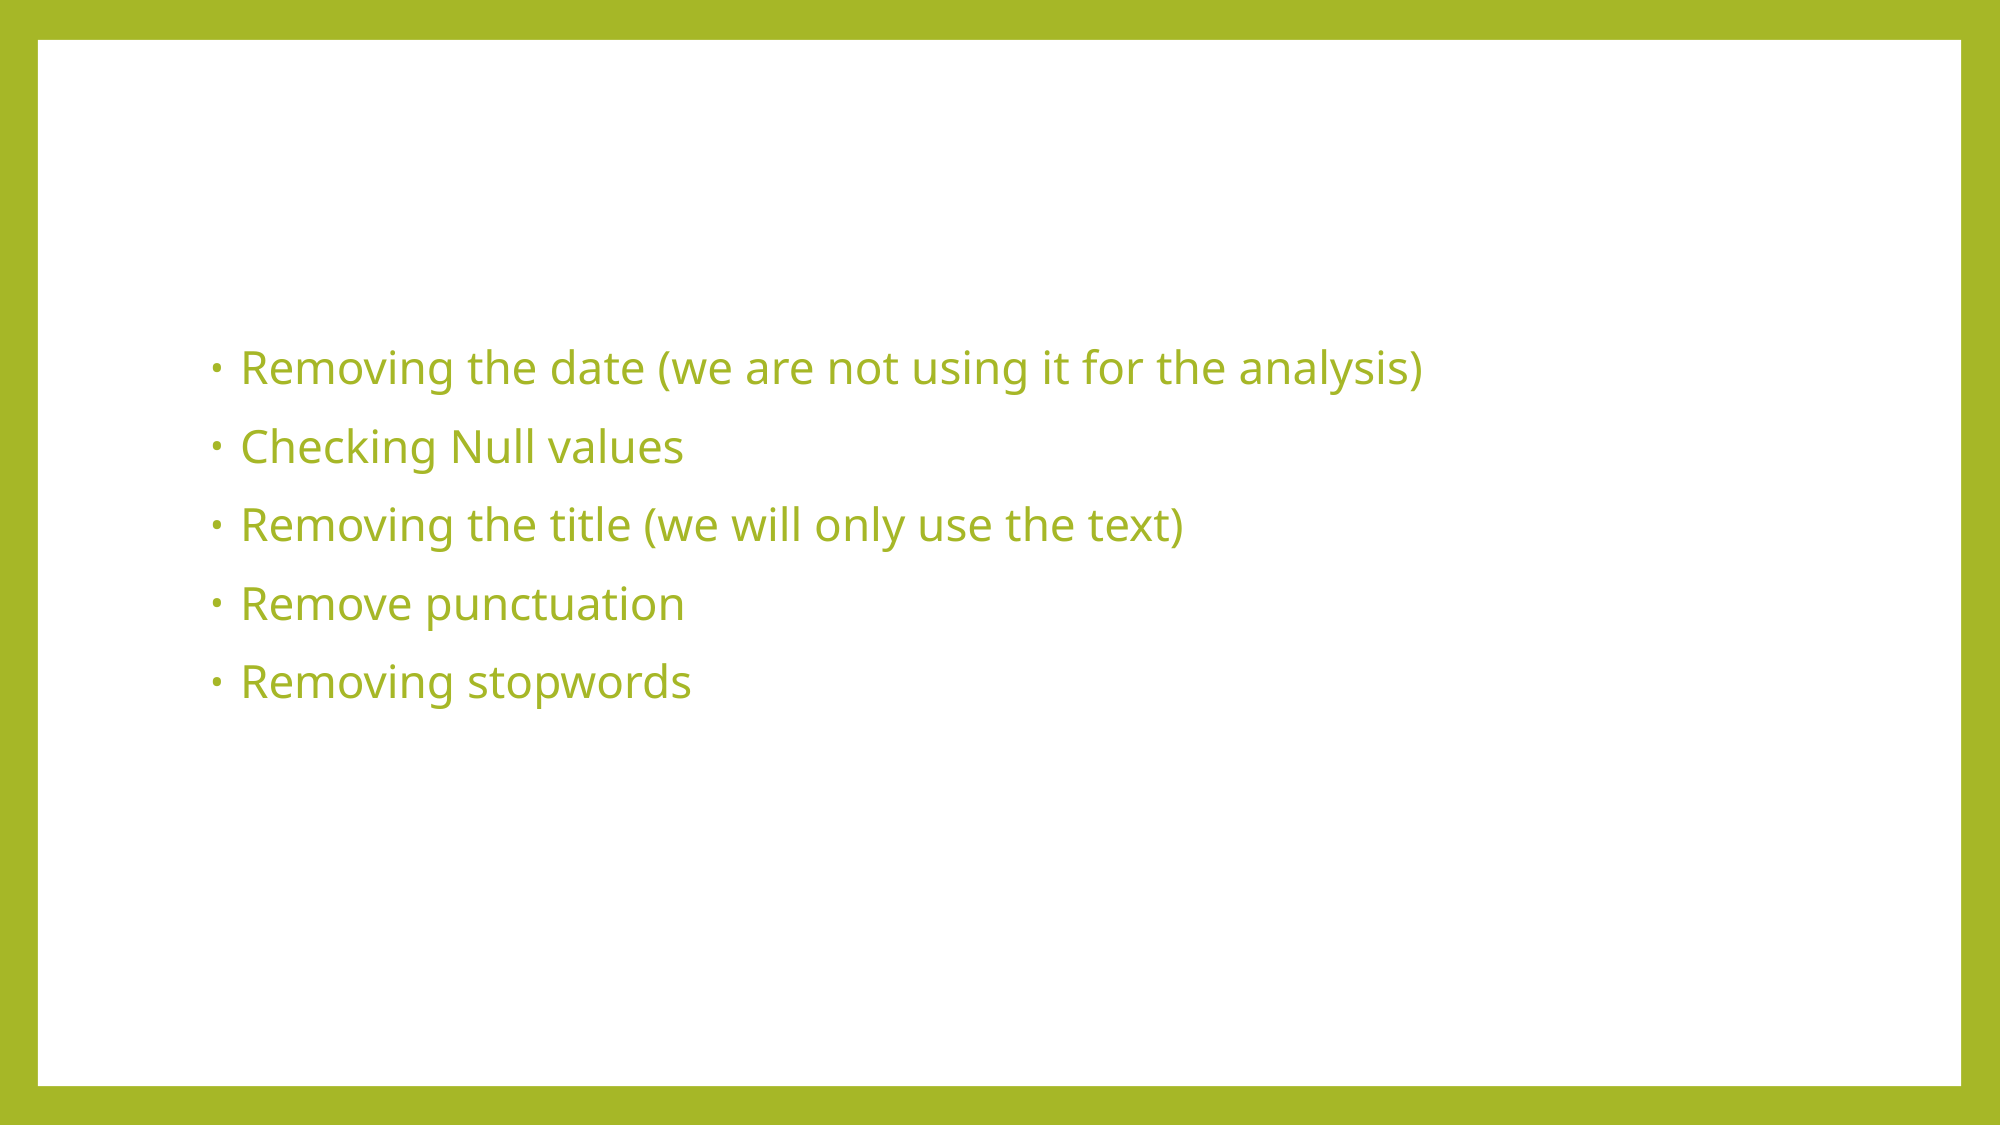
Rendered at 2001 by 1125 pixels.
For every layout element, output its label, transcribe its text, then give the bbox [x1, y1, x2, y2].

list Removing the date (we are not using it for the analysis) Checking Null values Removing the title (we will only use the text) Remove punctuation Removing stopwords [187, 337, 1808, 1000]
